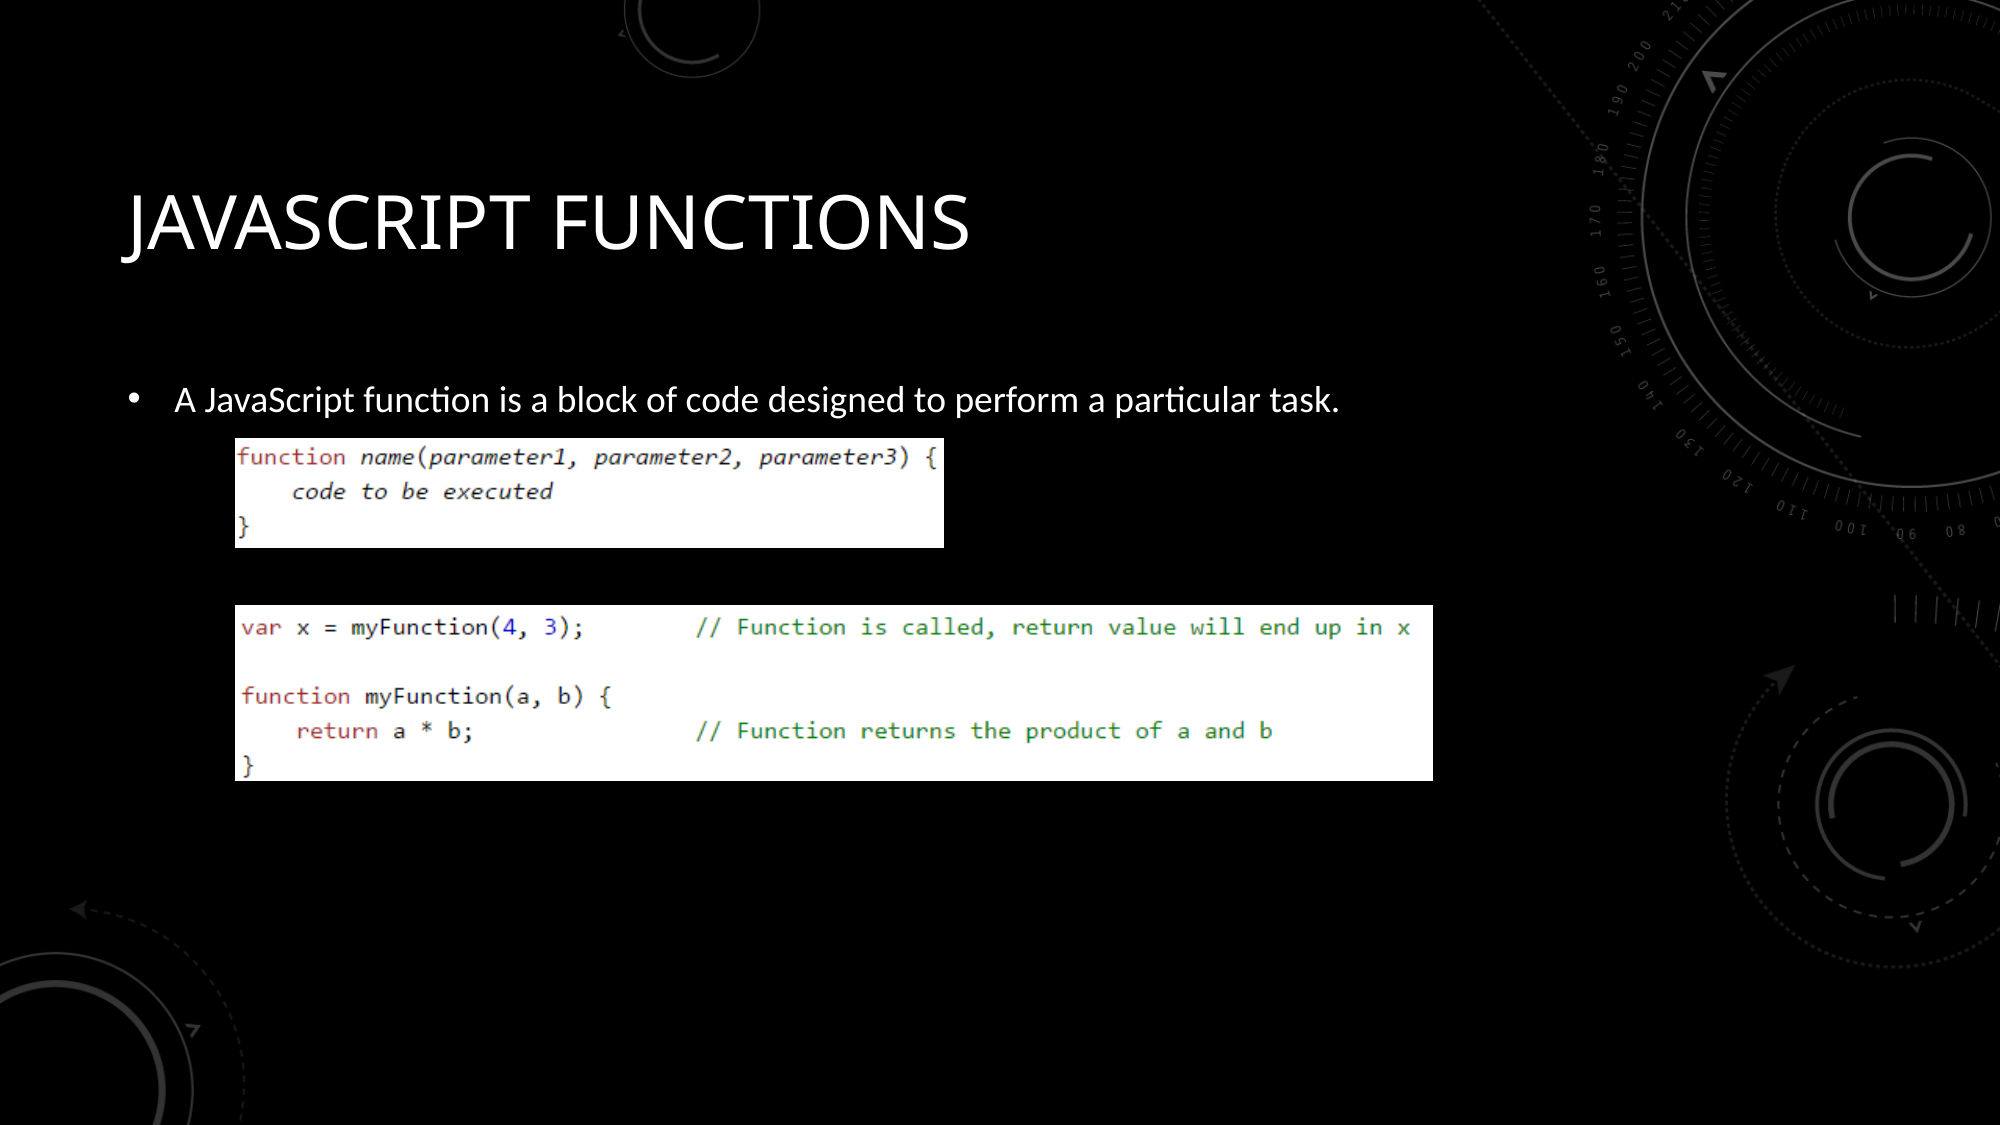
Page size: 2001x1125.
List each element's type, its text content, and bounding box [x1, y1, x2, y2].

title JavaScript Functions [112, 99, 1775, 339]
list A JavaScript function is a block of code designed to perform a particular task. [112, 351, 1775, 950]
picture [0, 0, 2000, 1125]
